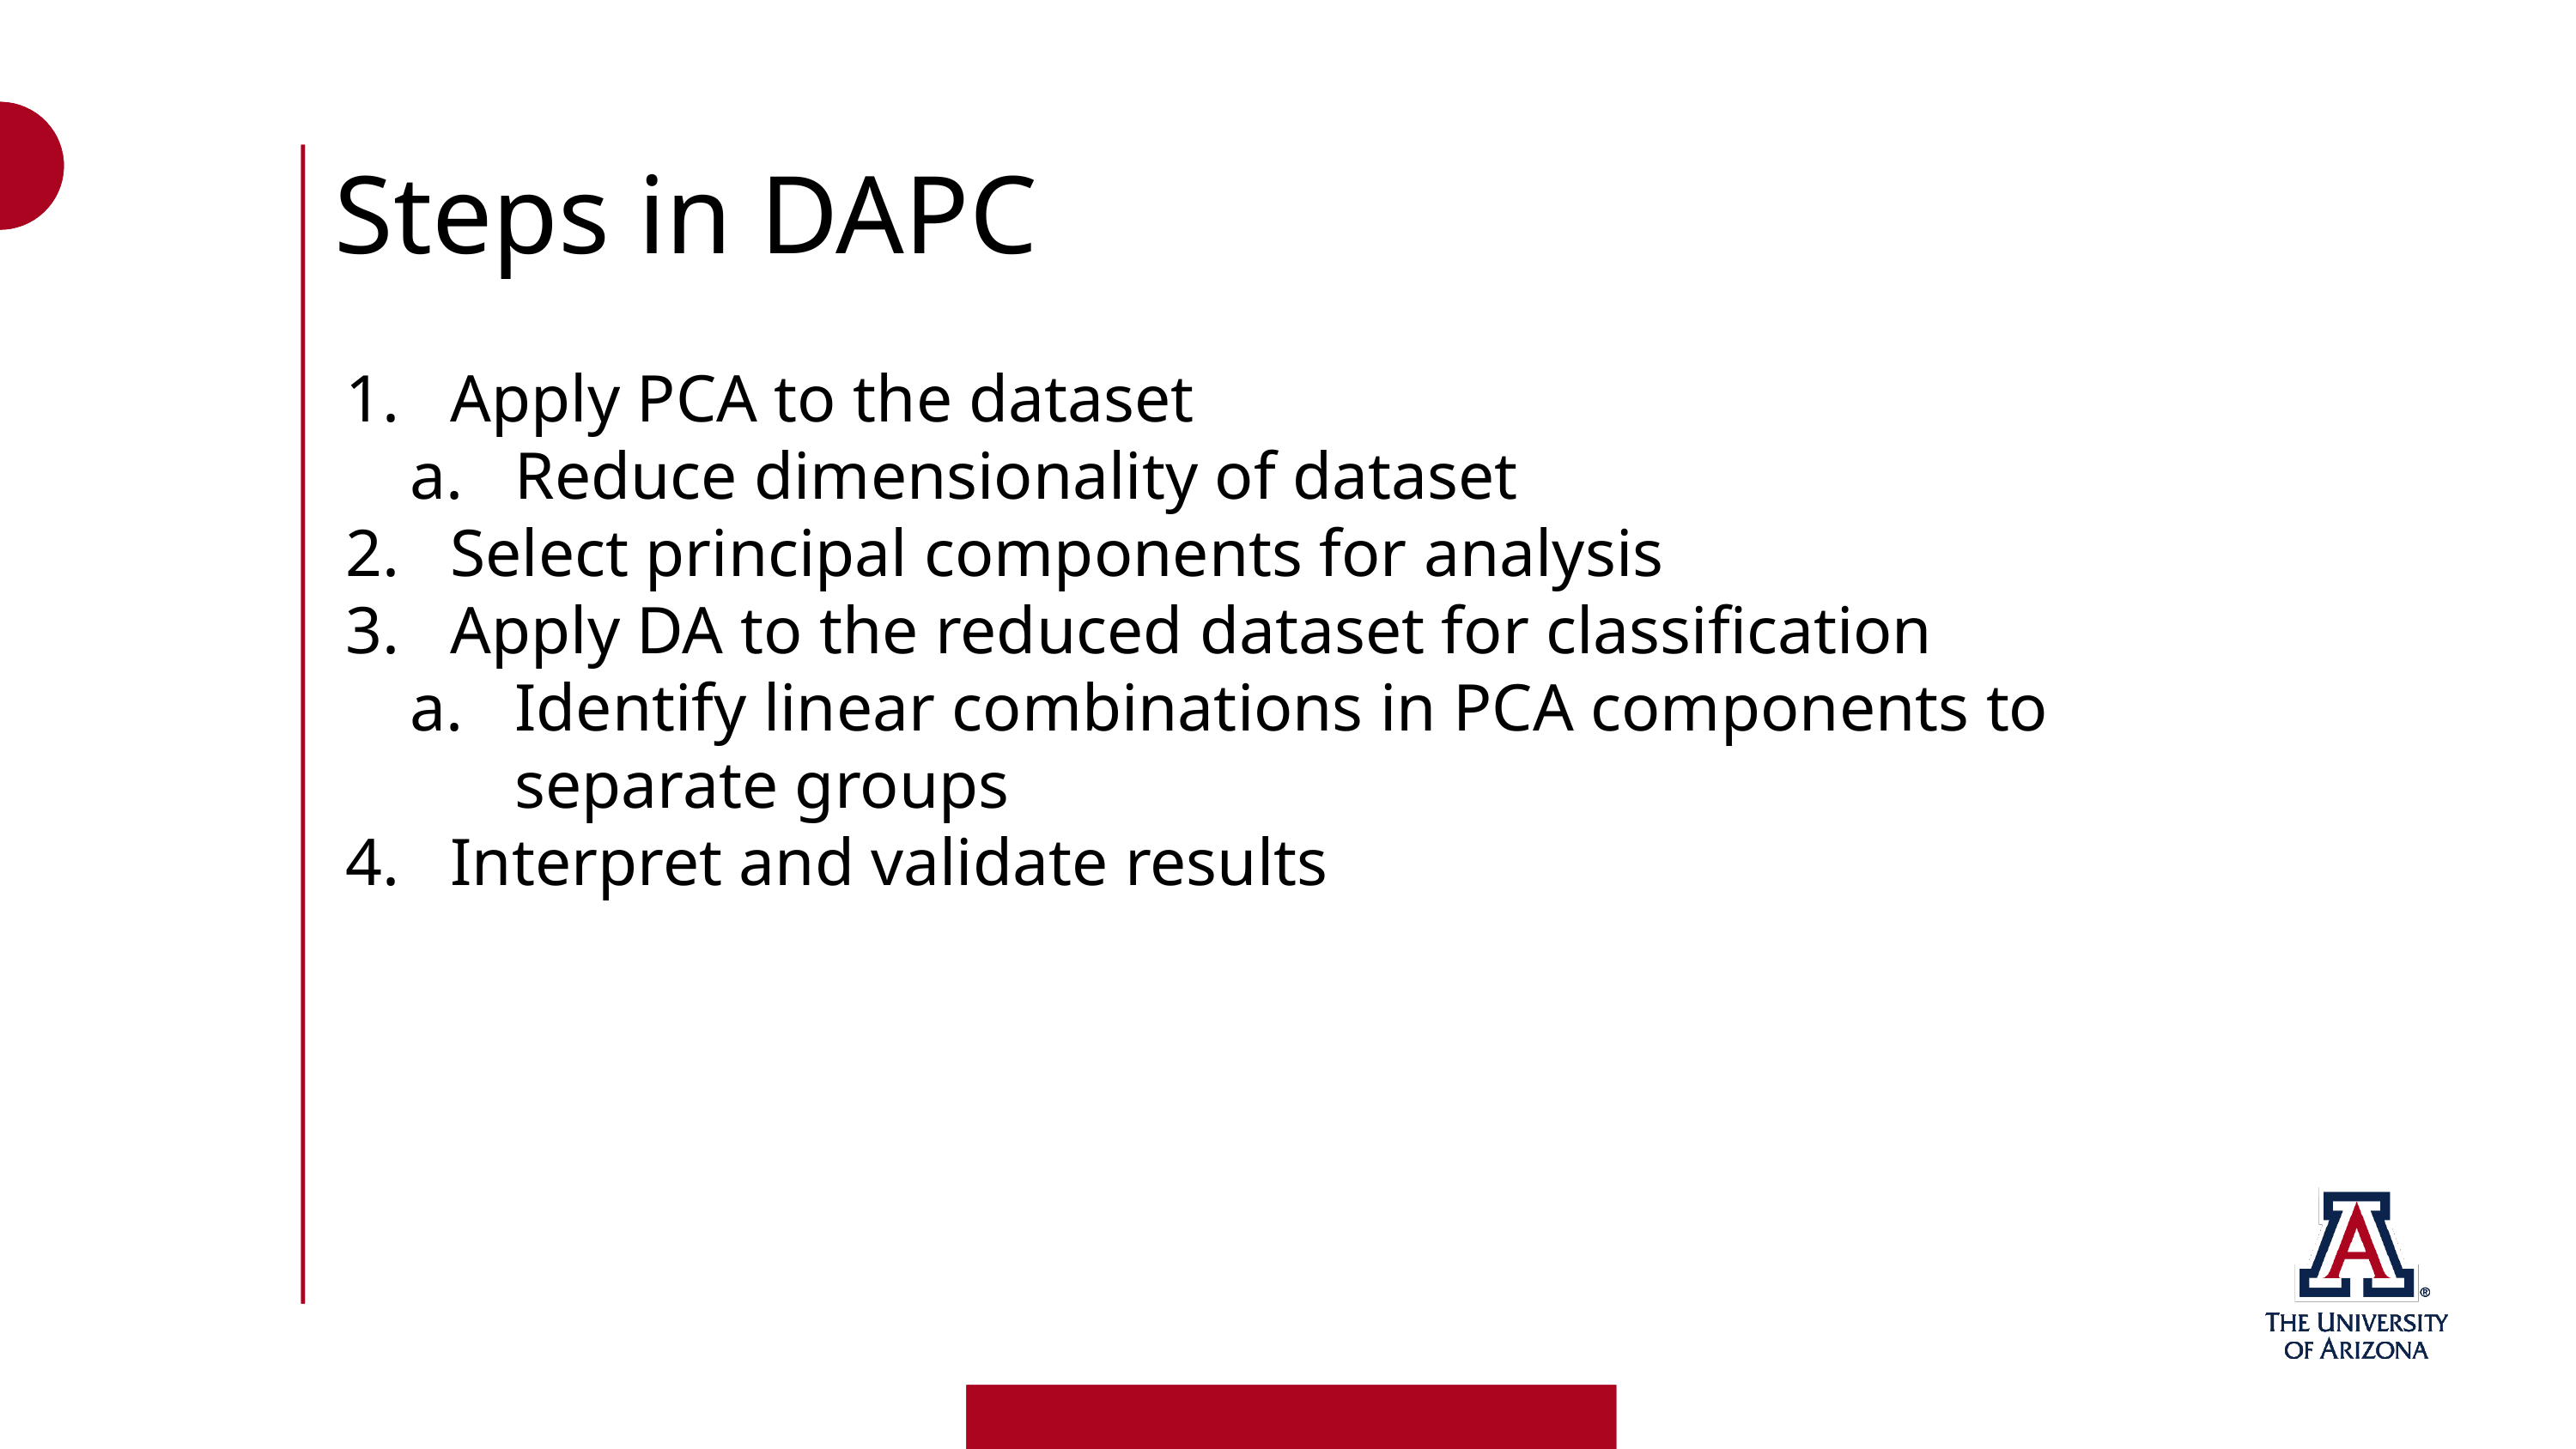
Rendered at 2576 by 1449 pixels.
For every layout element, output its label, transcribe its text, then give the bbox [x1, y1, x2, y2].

title Steps in DAPC [332, 144, 1791, 277]
text_box Apply PCA to the dataset Reduce dimensionality of dataset Select principal components for analysis Apply DA to the reduced dataset for classification Identify linear combinations in PCA components to separate groups Interpret and validate results [332, 351, 2244, 906]
picture [2265, 1187, 2448, 1359]
